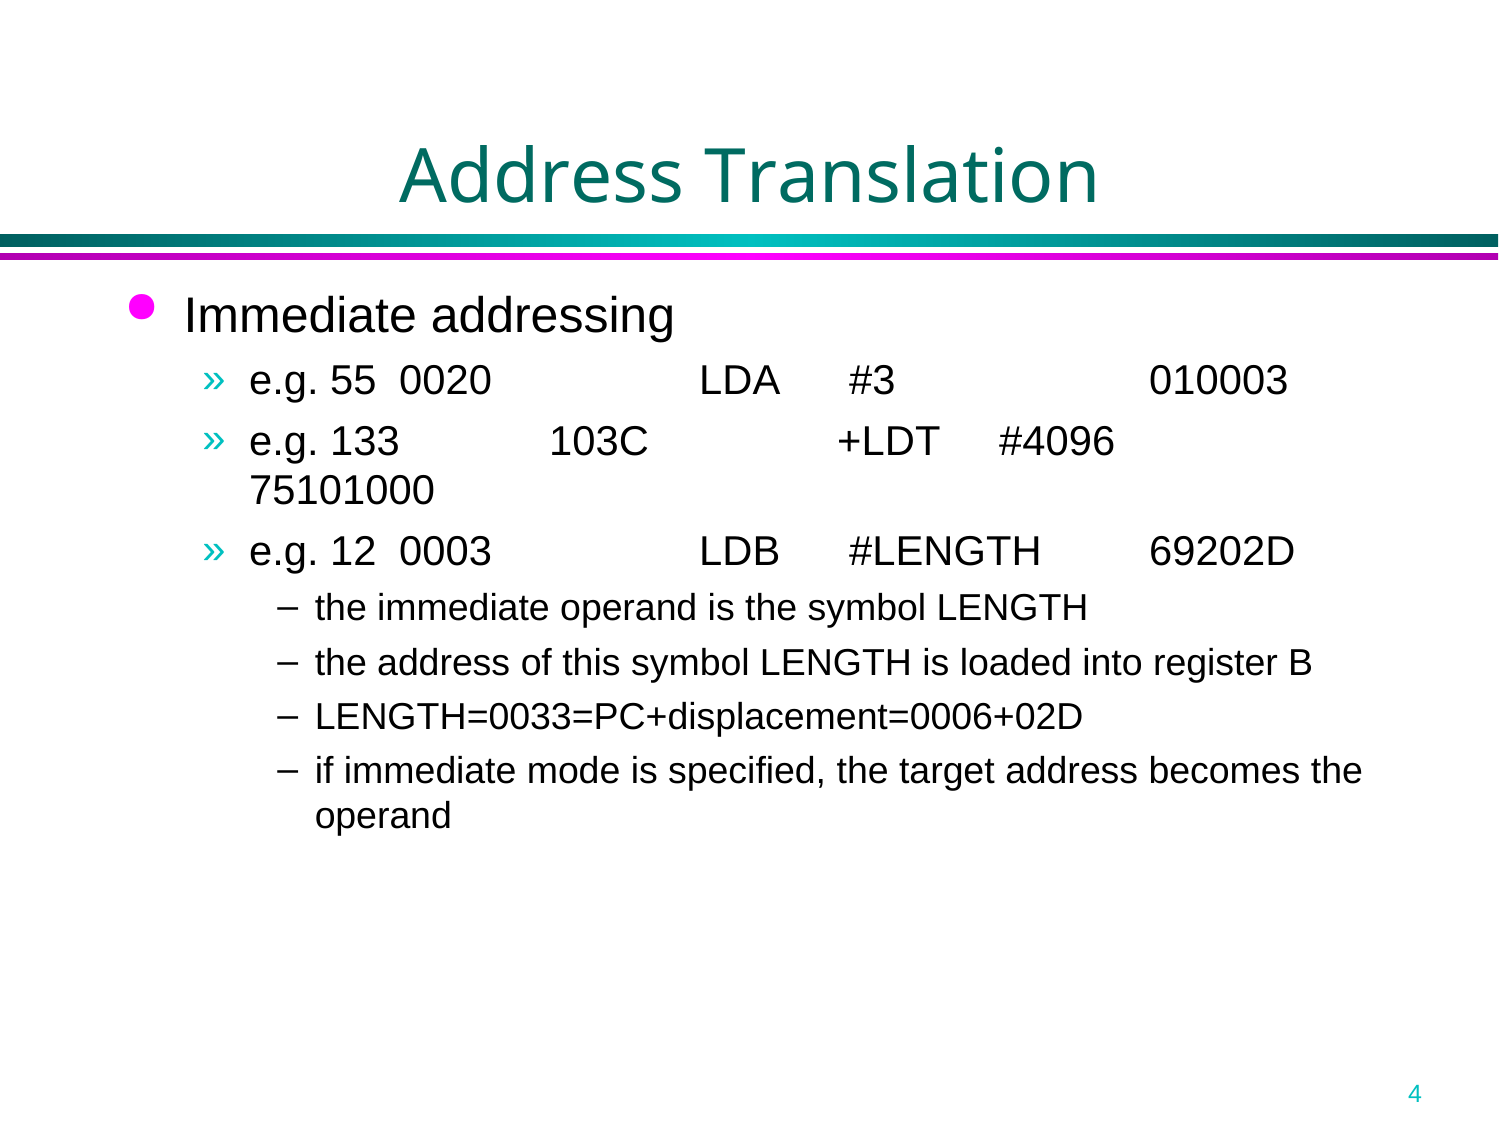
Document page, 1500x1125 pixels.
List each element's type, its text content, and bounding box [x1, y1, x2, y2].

title Address Translation [112, 37, 1388, 225]
list Immediate addressing e.g. 55 0020 LDA #3 010003 e.g. 133 103C +LDT #4096 75101000 e.g. 12 0003 LDB #LENGTH 69202D the immediate operand is the symbol LENGTH the address of this symbol LENGTH is loaded into register B LENGTH=0033=PC+displacement=0006+02D if immediate mode is specified, the target address becomes the operand [112, 275, 1388, 1000]
